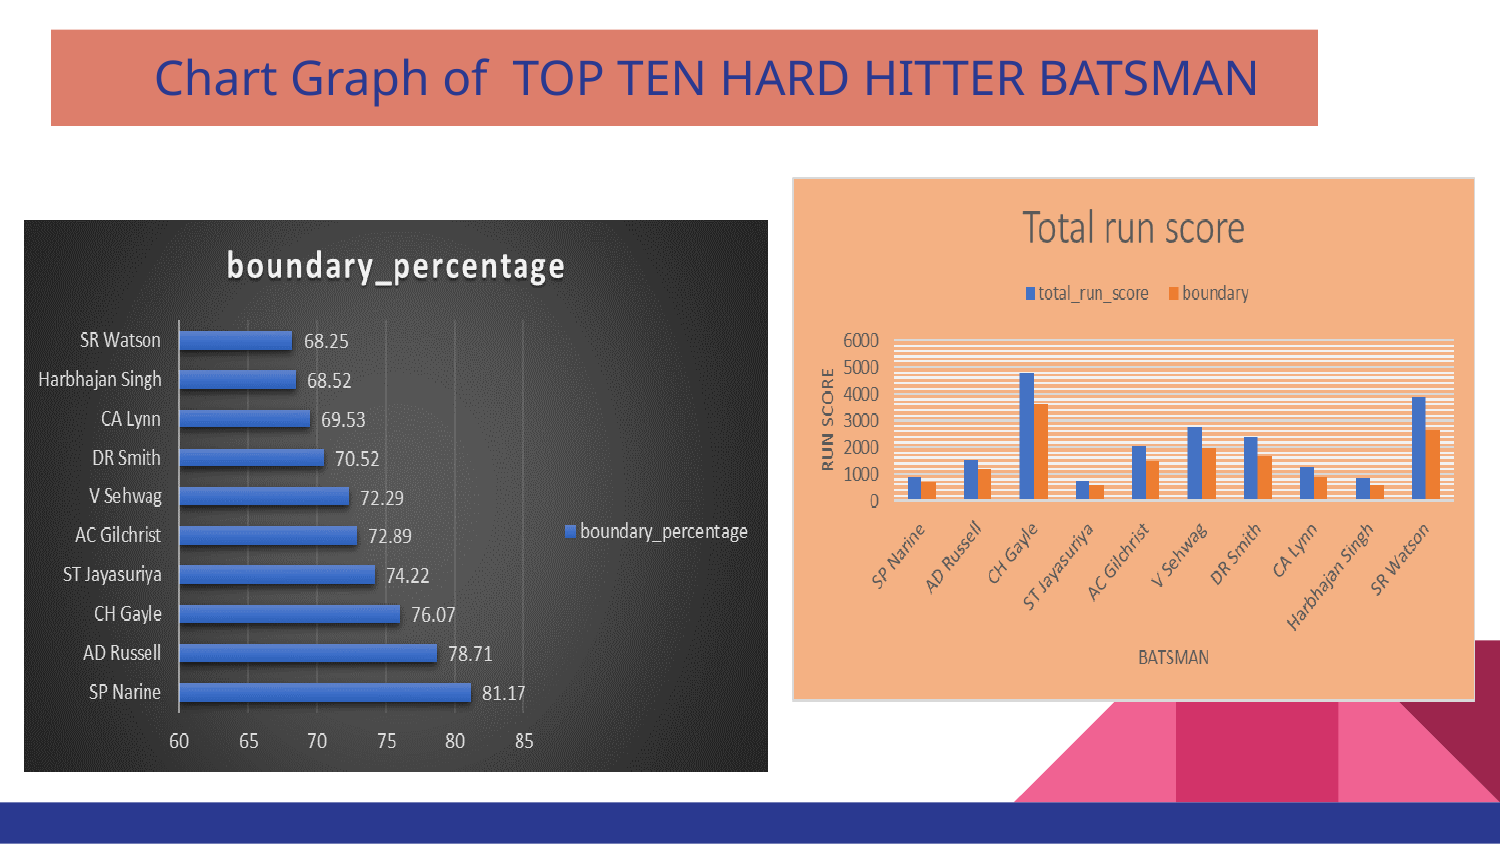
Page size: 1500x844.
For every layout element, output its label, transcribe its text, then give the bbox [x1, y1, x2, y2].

picture [791, 177, 1476, 703]
title Chart Graph of TOP TEN HARD HITTER BATSMAN [51, 29, 1318, 126]
picture [24, 220, 768, 772]
